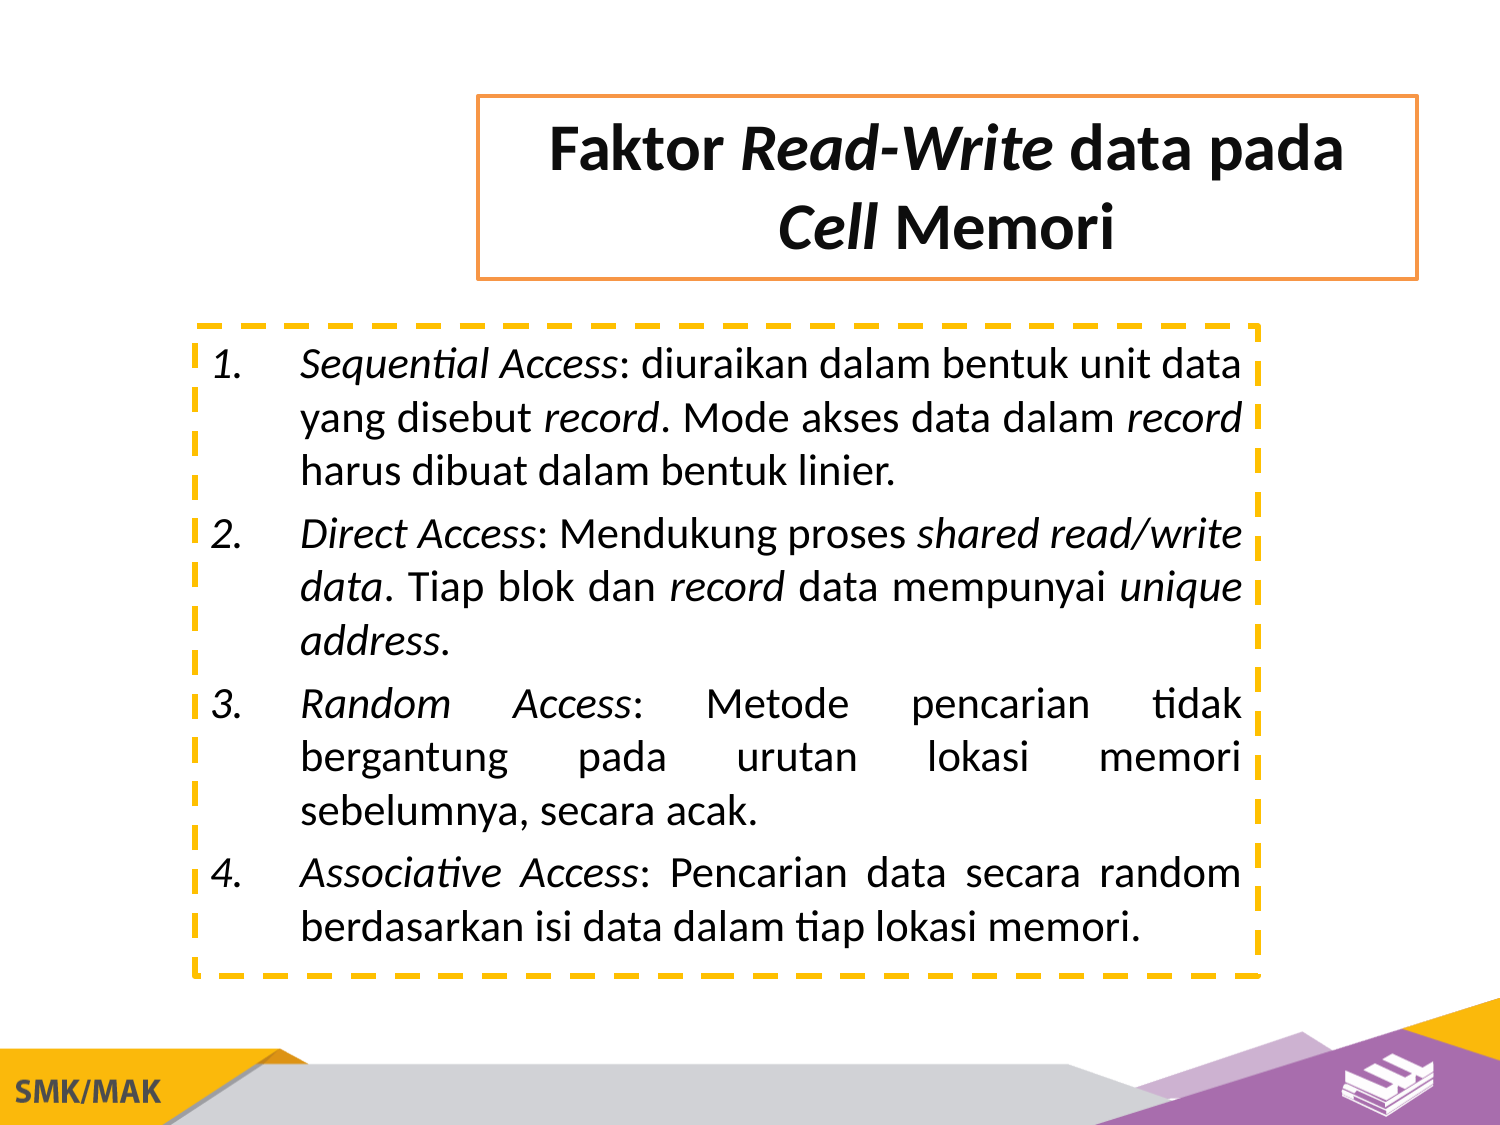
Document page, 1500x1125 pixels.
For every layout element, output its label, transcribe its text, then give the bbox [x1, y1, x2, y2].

list Sequential Access: diuraikan dalam bentuk unit data yang disebut record. Mode akses data dalam record harus dibuat dalam bentuk linier. Direct Access: Mendukung proses shared read/write data. Tiap blok dan record data mempunyai unique address. Random Access: Metode pencarian tidak bergantung pada urutan lokasi memori sebelumnya, secara acak. Associative Access: Pencarian data secara random berdasarkan isi data dalam tiap lokasi memori. [194, 326, 1258, 976]
picture [0, 998, 1500, 1125]
text_box Faktor Read-Write data pada Cell Memori [476, 94, 1419, 281]
